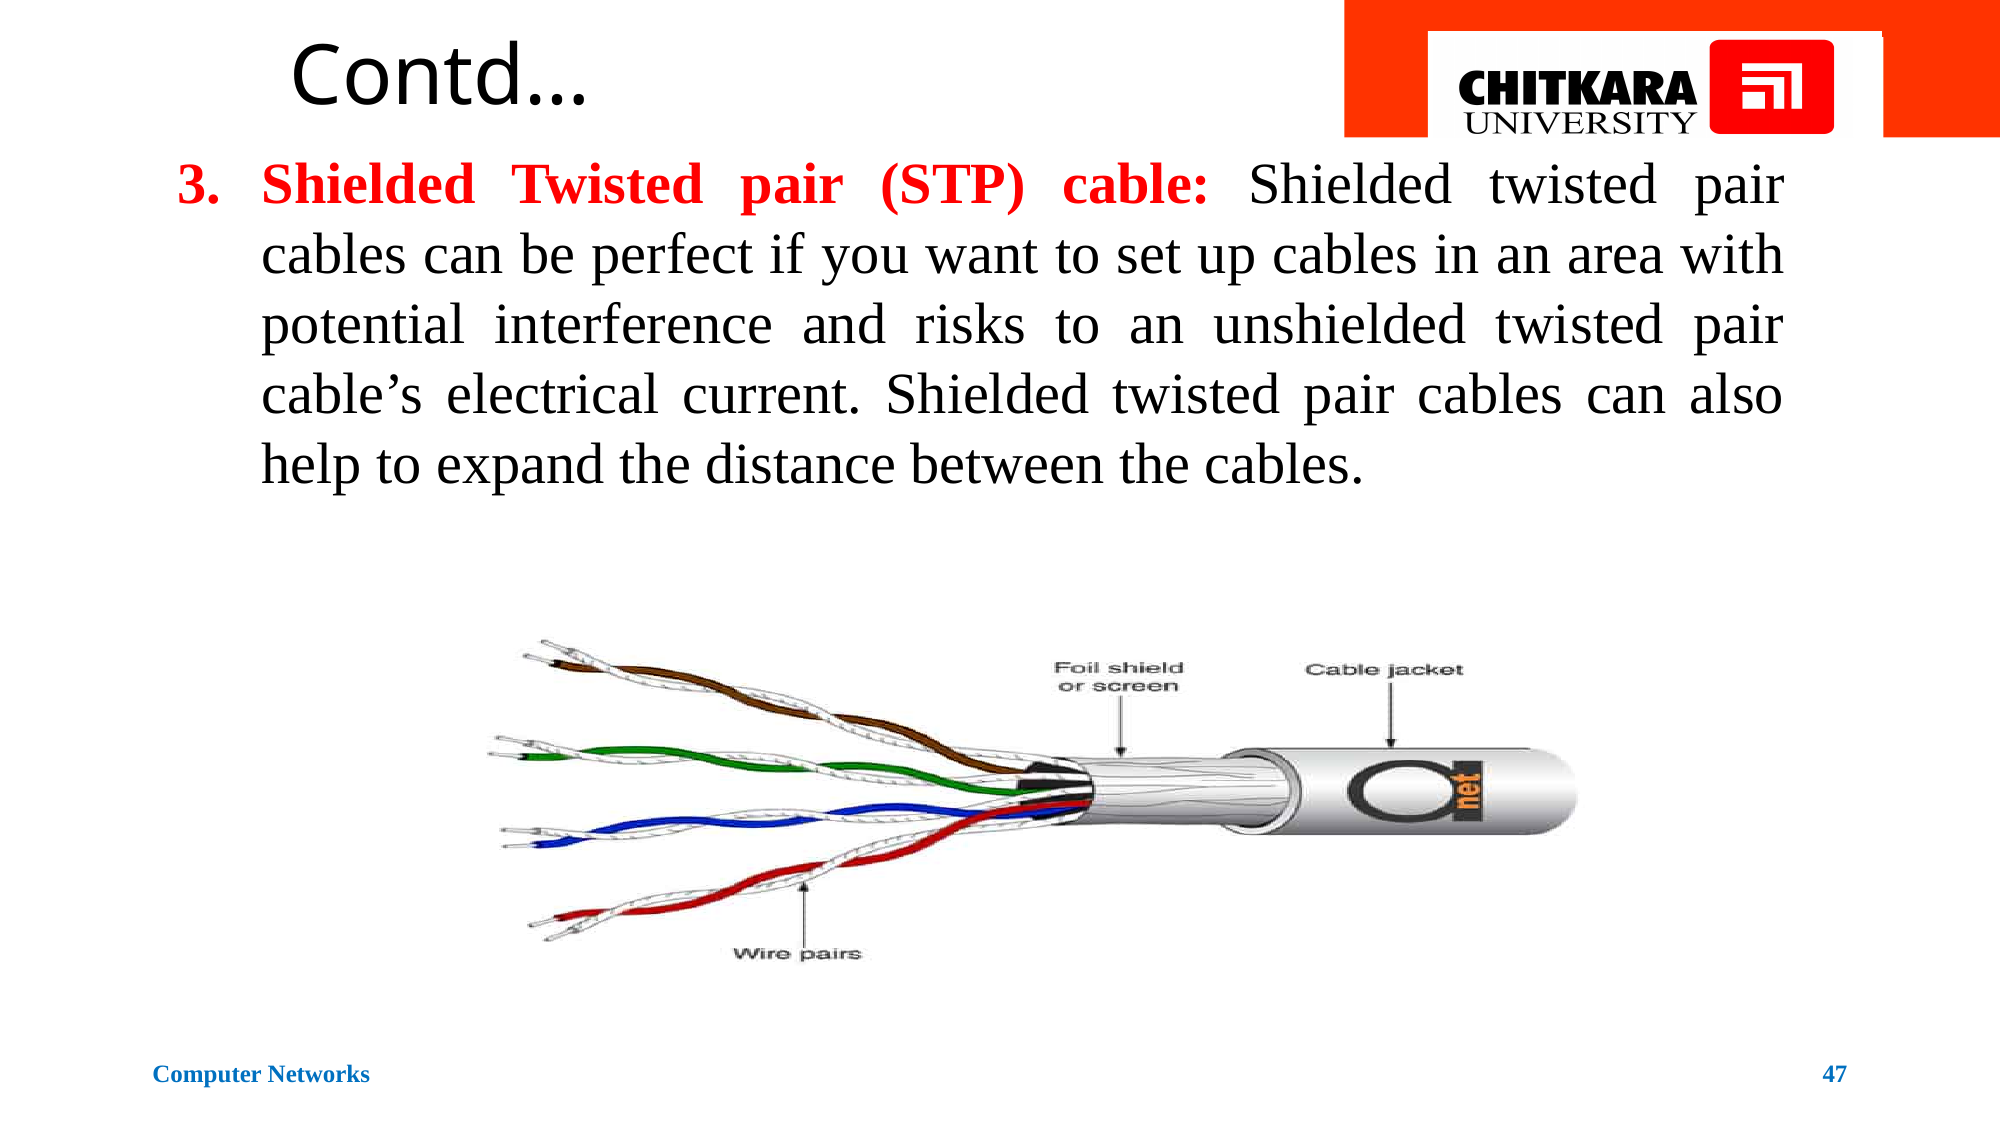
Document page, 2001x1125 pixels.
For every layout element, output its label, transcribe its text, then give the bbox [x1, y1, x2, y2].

slide_number Computer Networks [137, 1042, 588, 1103]
text_box Shielded Twisted pair (STP) cable: Shielded twisted pair cables can be perfect if you want to set up cables in an area with potential interference and risks to an unshielded twisted pair cable’s electrical current. Shielded twisted pair cables can also help to expand the distance between the cables. [162, 137, 1800, 503]
picture [362, 599, 1625, 982]
slide_number 47 [1412, 1042, 1863, 1103]
title Contd… [1346, 0, 1490, 137]
title Contd… [287, 0, 1343, 137]
picture [1490, 37, 1854, 138]
